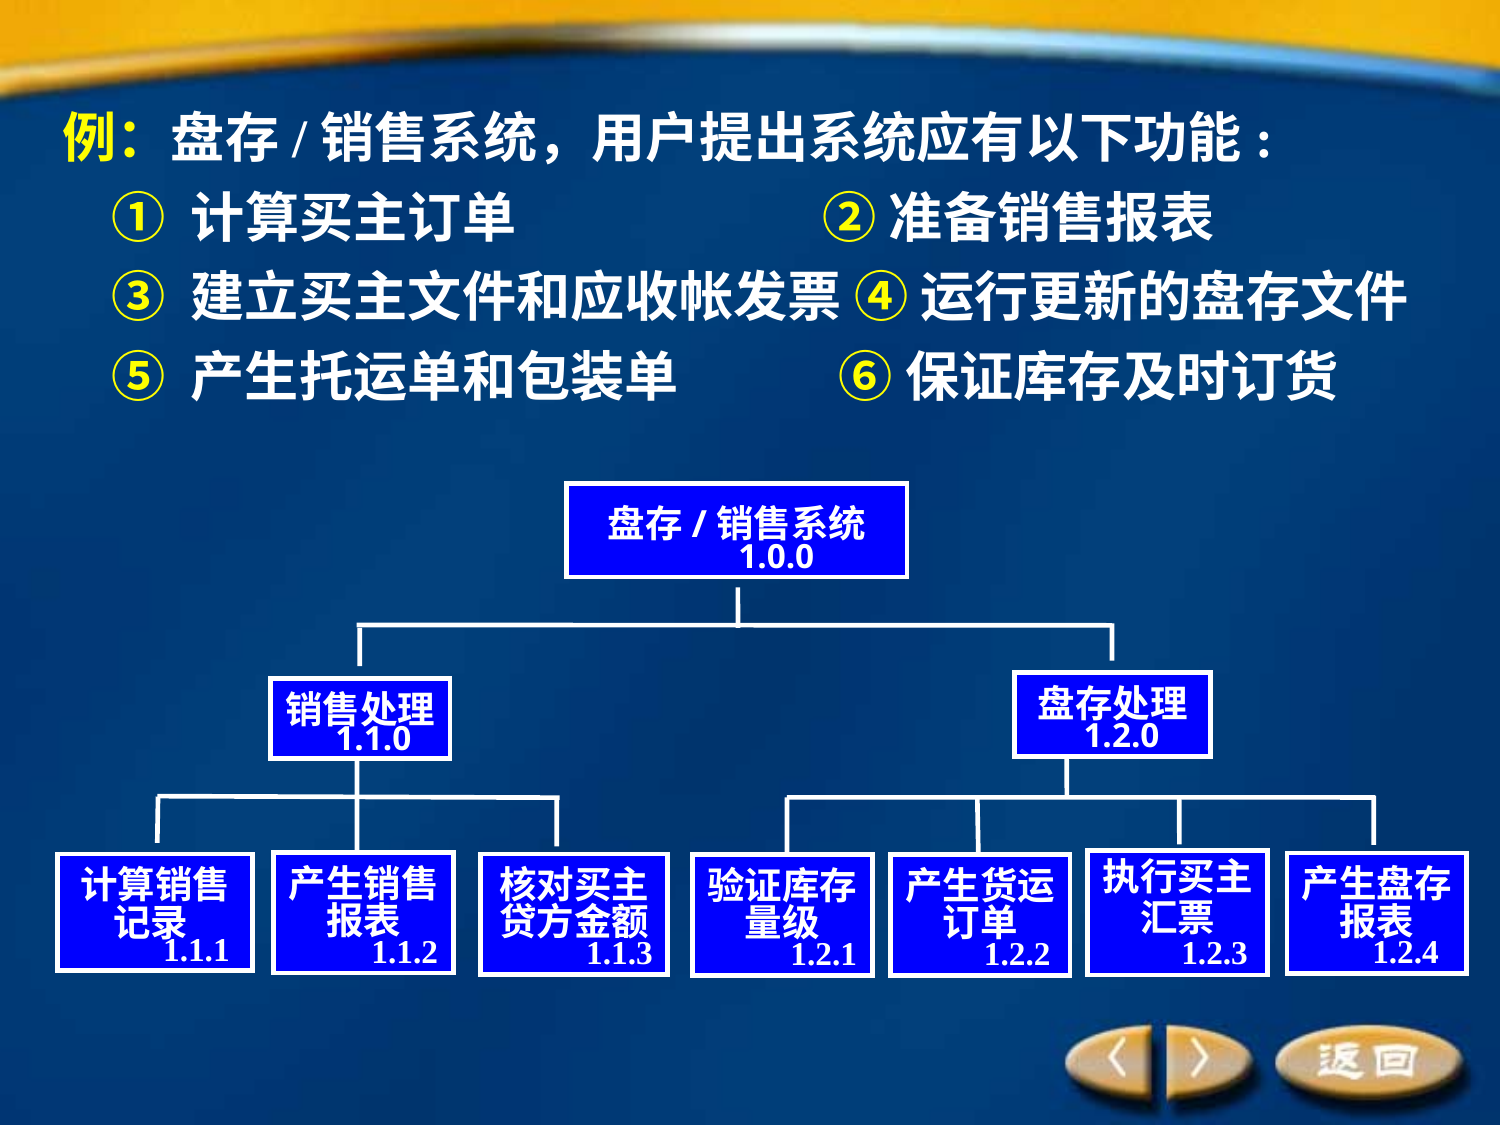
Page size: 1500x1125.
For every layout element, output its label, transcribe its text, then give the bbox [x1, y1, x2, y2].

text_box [689, 757, 1470, 982]
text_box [267, 479, 1211, 763]
text_box 产生销售 报表 1.1.2 [273, 863, 454, 974]
text_box 计算销售 记录 1.1.1 [57, 854, 253, 971]
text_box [157, 758, 560, 863]
picture [0, 0, 1500, 1125]
text_box 核对买主 贷方金额 1.1.3 [480, 853, 668, 975]
text_box 例：盘存/销售系统，用户提出系统应有以下功能: ① 计算买主订单 ② 准备销售报表 ③ 建立买主文件和应收帐发票 ④ 运行更新的盘存文件 ⑤ 产生托运单和包装单 ⑥ 保证库存及时订货 [47, 76, 1500, 415]
